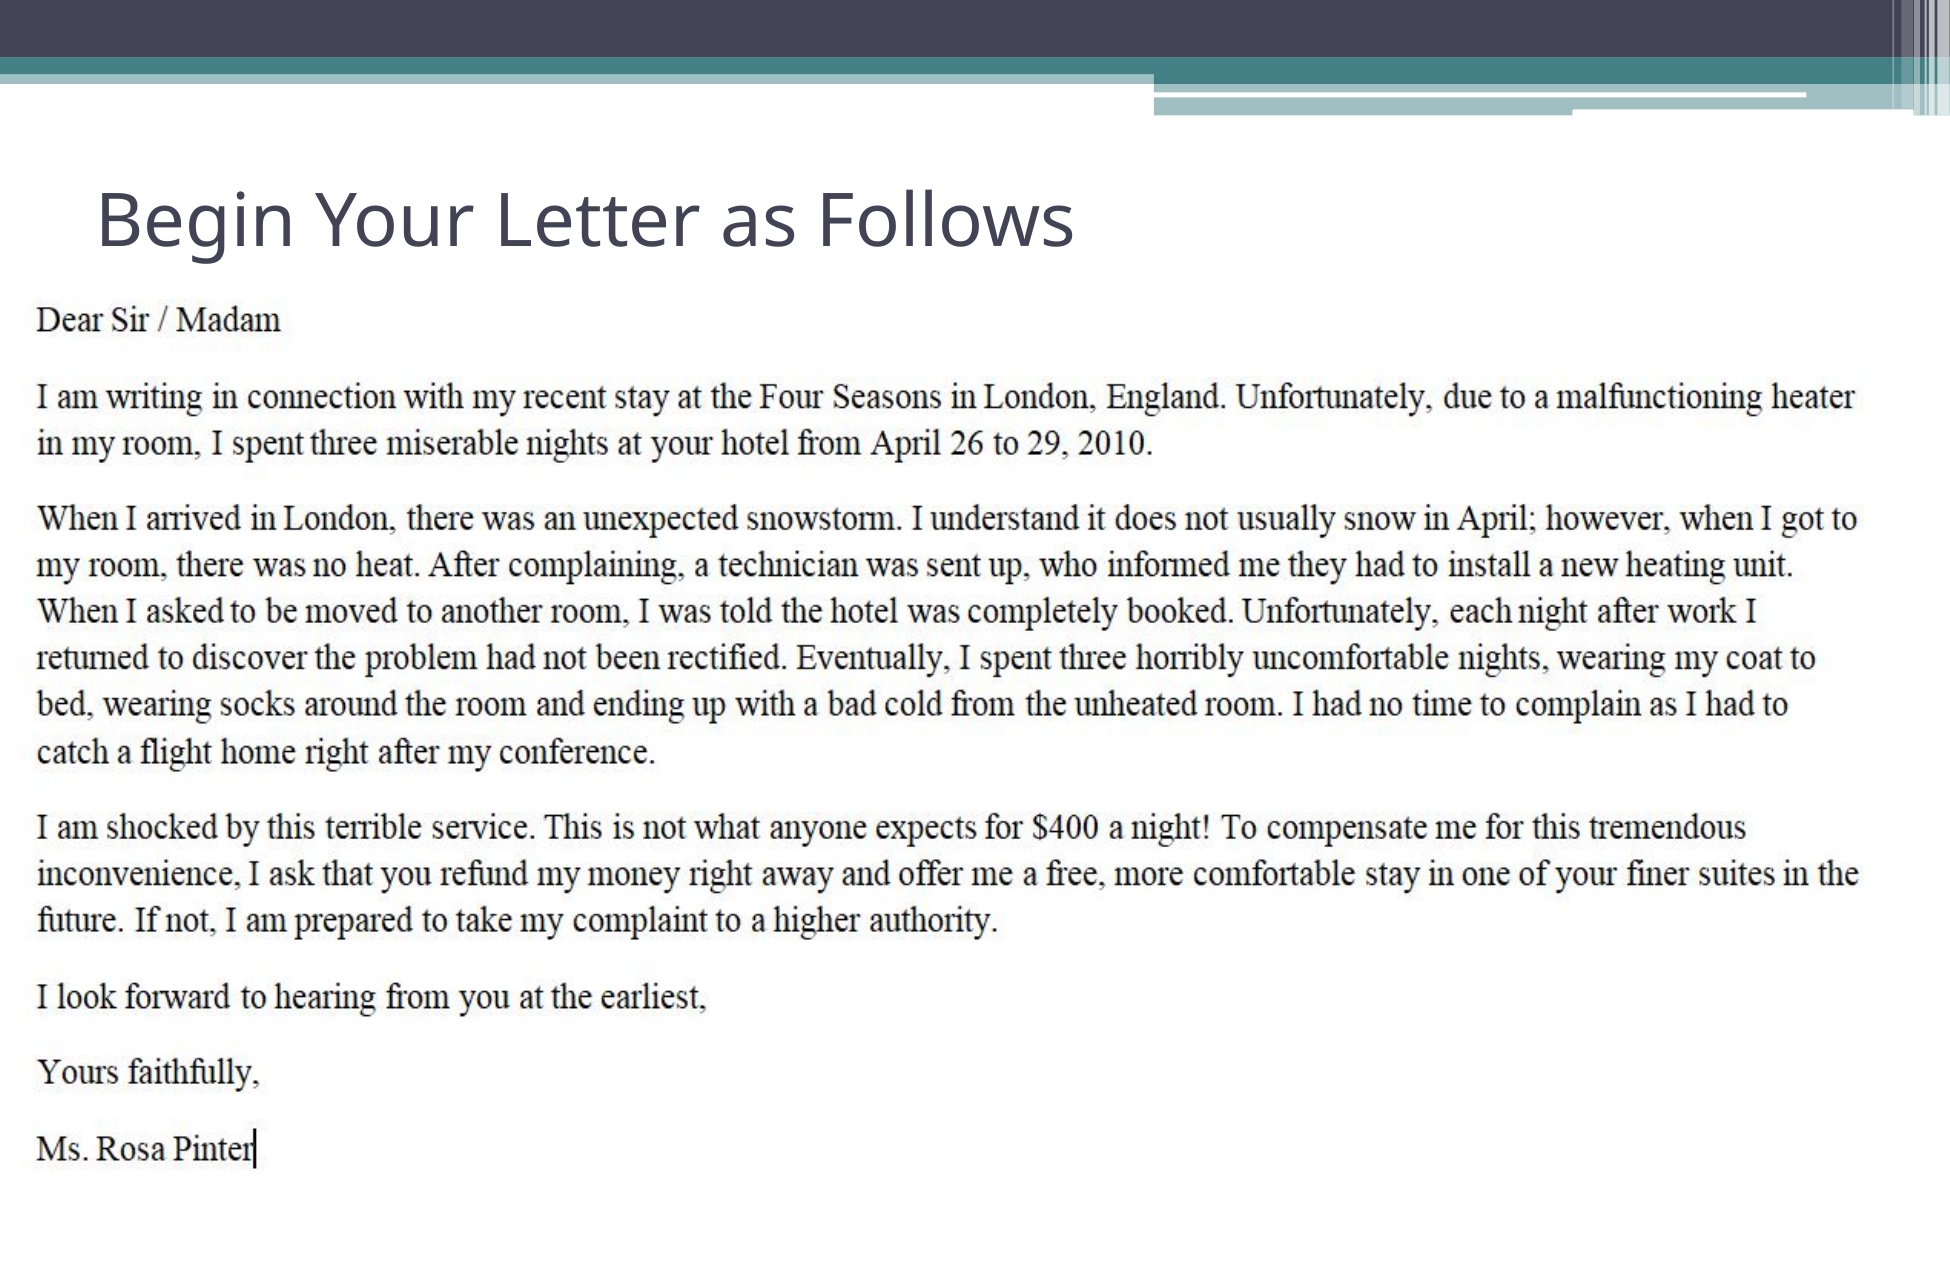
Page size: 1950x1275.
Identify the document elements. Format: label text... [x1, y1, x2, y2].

title Begin Your Letter as Follows [75, 162, 1830, 273]
picture [0, 274, 1885, 1220]
